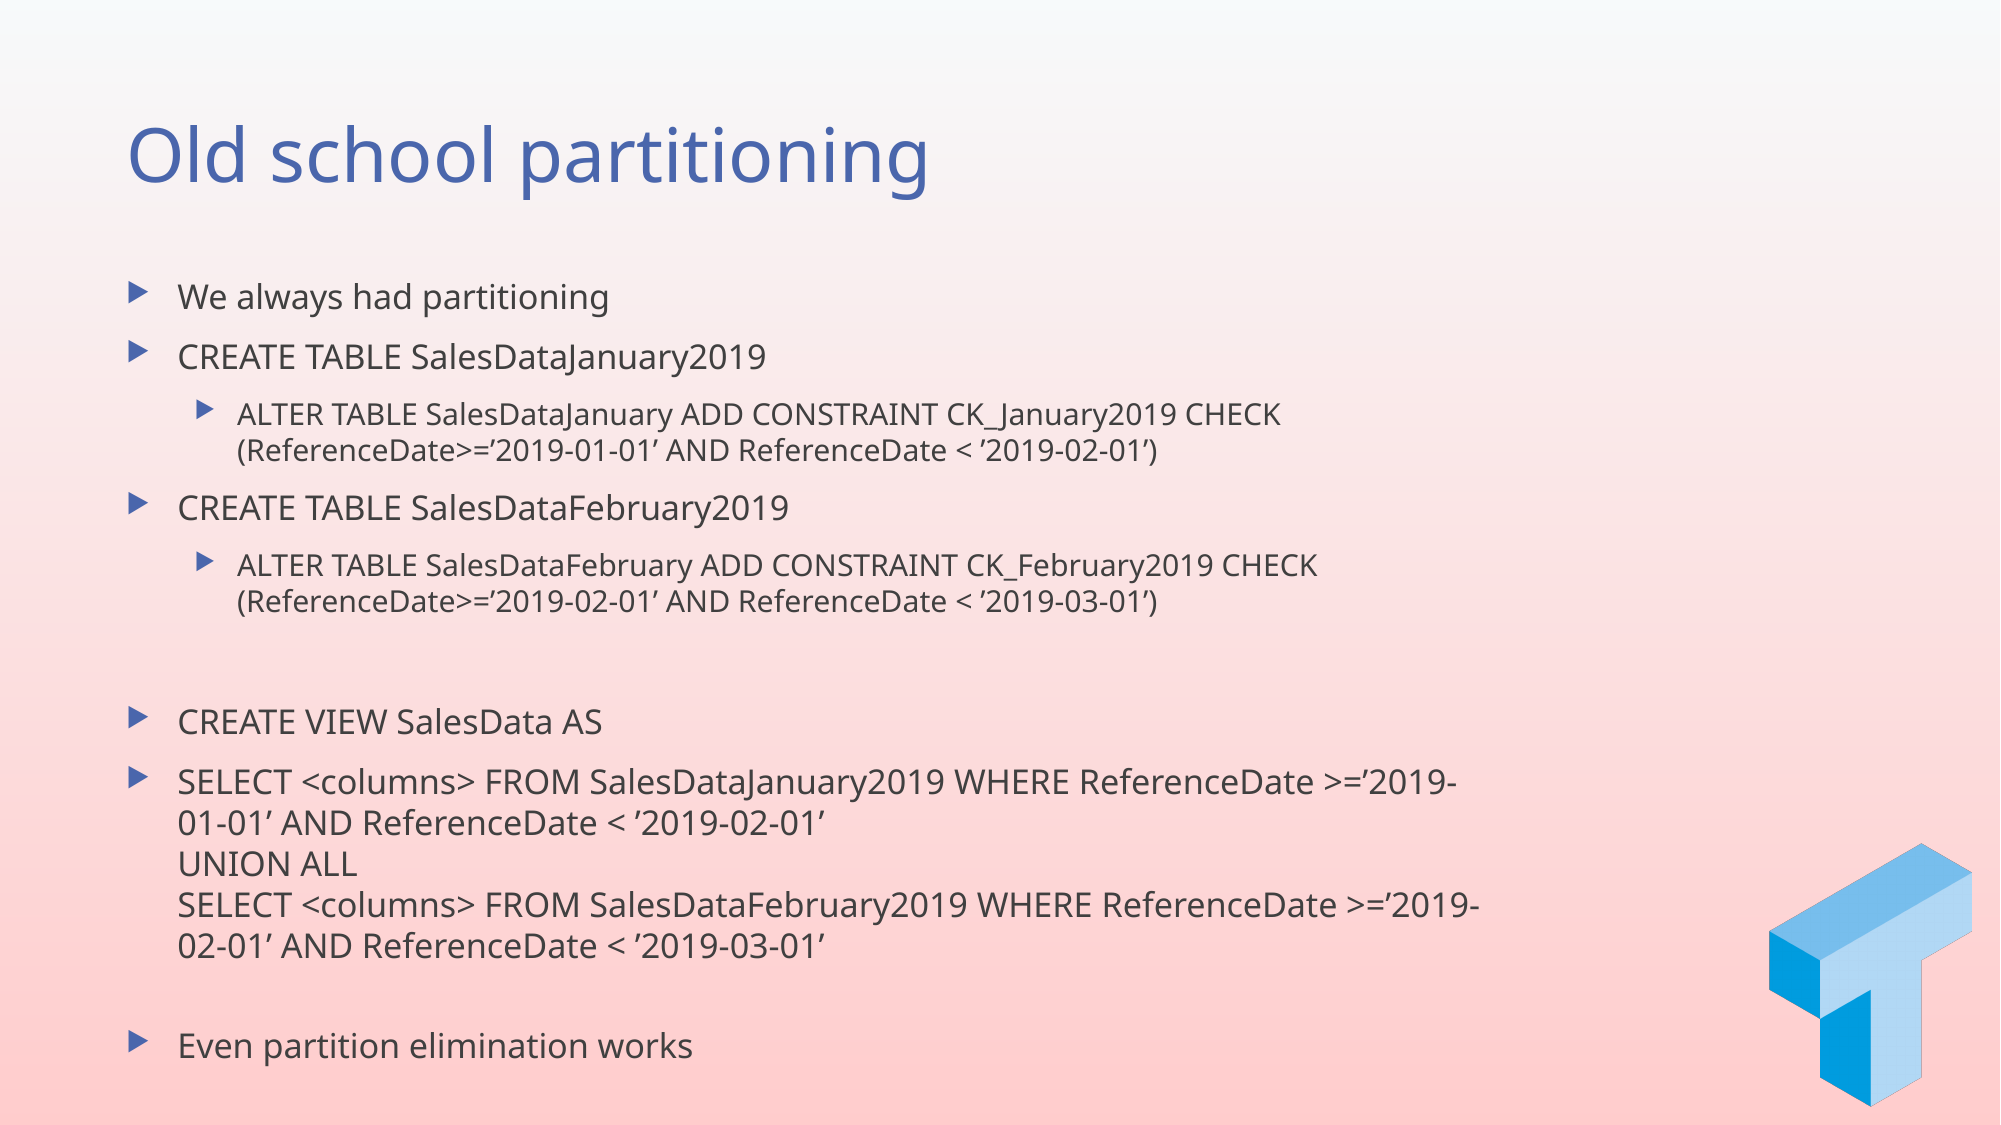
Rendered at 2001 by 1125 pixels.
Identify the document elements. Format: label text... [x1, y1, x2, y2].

title Old school partitioning [111, 99, 1522, 267]
picture [1744, 818, 2001, 1122]
list We always had partitioning CREATE TABLE SalesDataJanuary2019 ALTER TABLE SalesDataJanuary ADD CONSTRAINT CK_January2019 CHECK (ReferenceDate>=’2019-01-01’ AND ReferenceDate < ’2019-02-01’) CREATE TABLE SalesDataFebruary2019 ALTER TABLE SalesDataFebruary ADD CONSTRAINT CK_February2019 CHECK (ReferenceDate>=’2019-02-01’ AND ReferenceDate < ’2019-03-01’) CREATE VIEW SalesData AS SELECT <columns> FROM SalesDataJanuary2019 WHERE ReferenceDate >=’2019-01-01’ AND ReferenceDate < ’2019-02-01’ UNION ALL SELECT <columns> FROM SalesDataFebruary2019 WHERE ReferenceDate >=’2019-02-01’ AND ReferenceDate < ’2019-03-01’ Even partition elimination works [111, 267, 1522, 1079]
